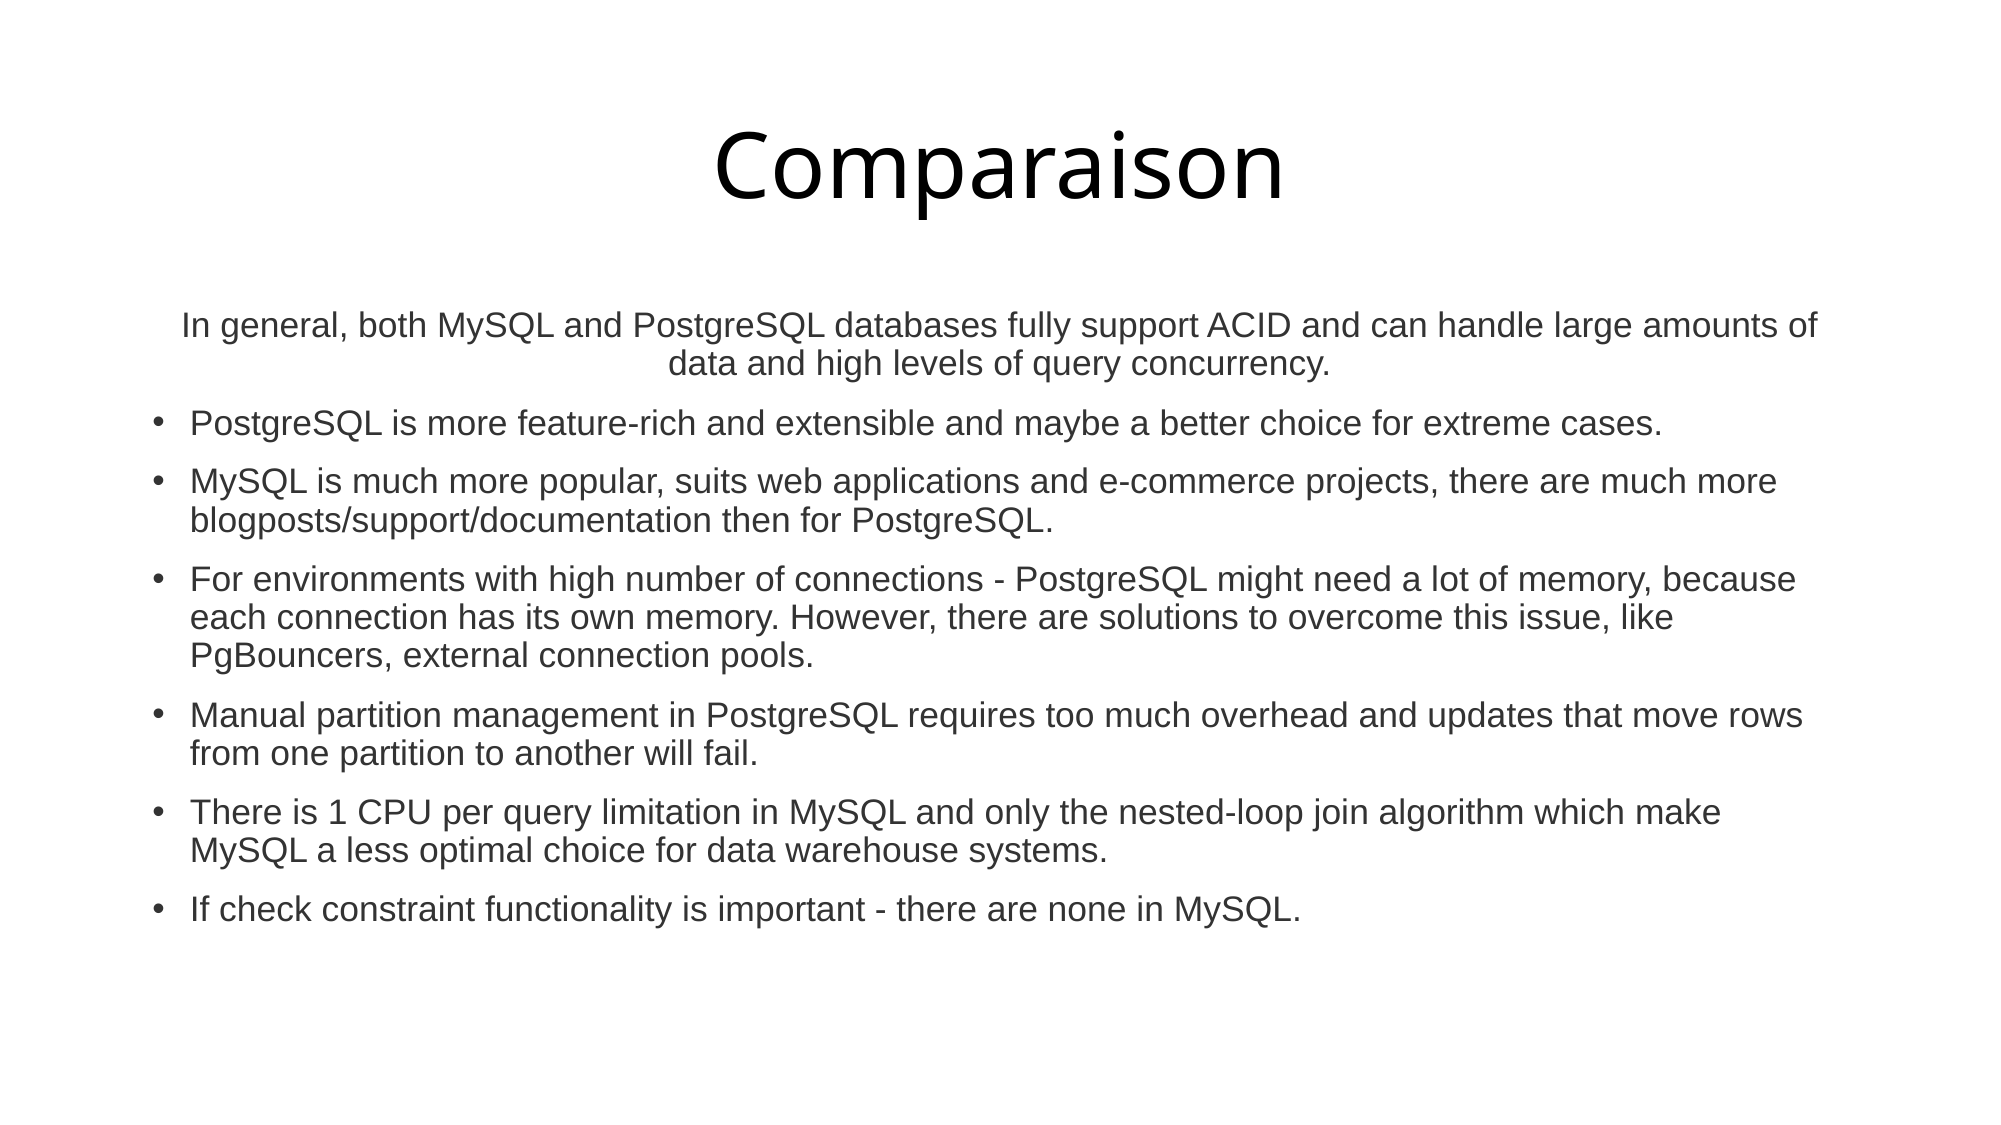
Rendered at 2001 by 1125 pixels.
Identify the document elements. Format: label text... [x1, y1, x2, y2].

list In general, both MySQL and PostgreSQL databases fully support ACID and can handle large amounts of data and high levels of query concurrency. PostgreSQL is more feature-rich and extensible and maybe a better choice for extreme cases. MySQL is much more popular, suits web applications and e-commerce projects, there are much more blogposts/support/documentation then for PostgreSQL. For environments with high number of connections - PostgreSQL might need a lot of memory, because each connection has its own memory. However, there are solutions to overcome this issue, like PgBouncers, external connection pools. Manual partition management in PostgreSQL requires too much overhead and updates that move rows from one partition to another will fail. There is 1 CPU per query limitation in MySQL and only the nested-loop join algorithm which make MySQL a less optimal choice for data warehouse systems. If check constraint functionality is important - there are none in MySQL. [137, 299, 1863, 1014]
title Comparaison [137, 59, 1863, 278]
